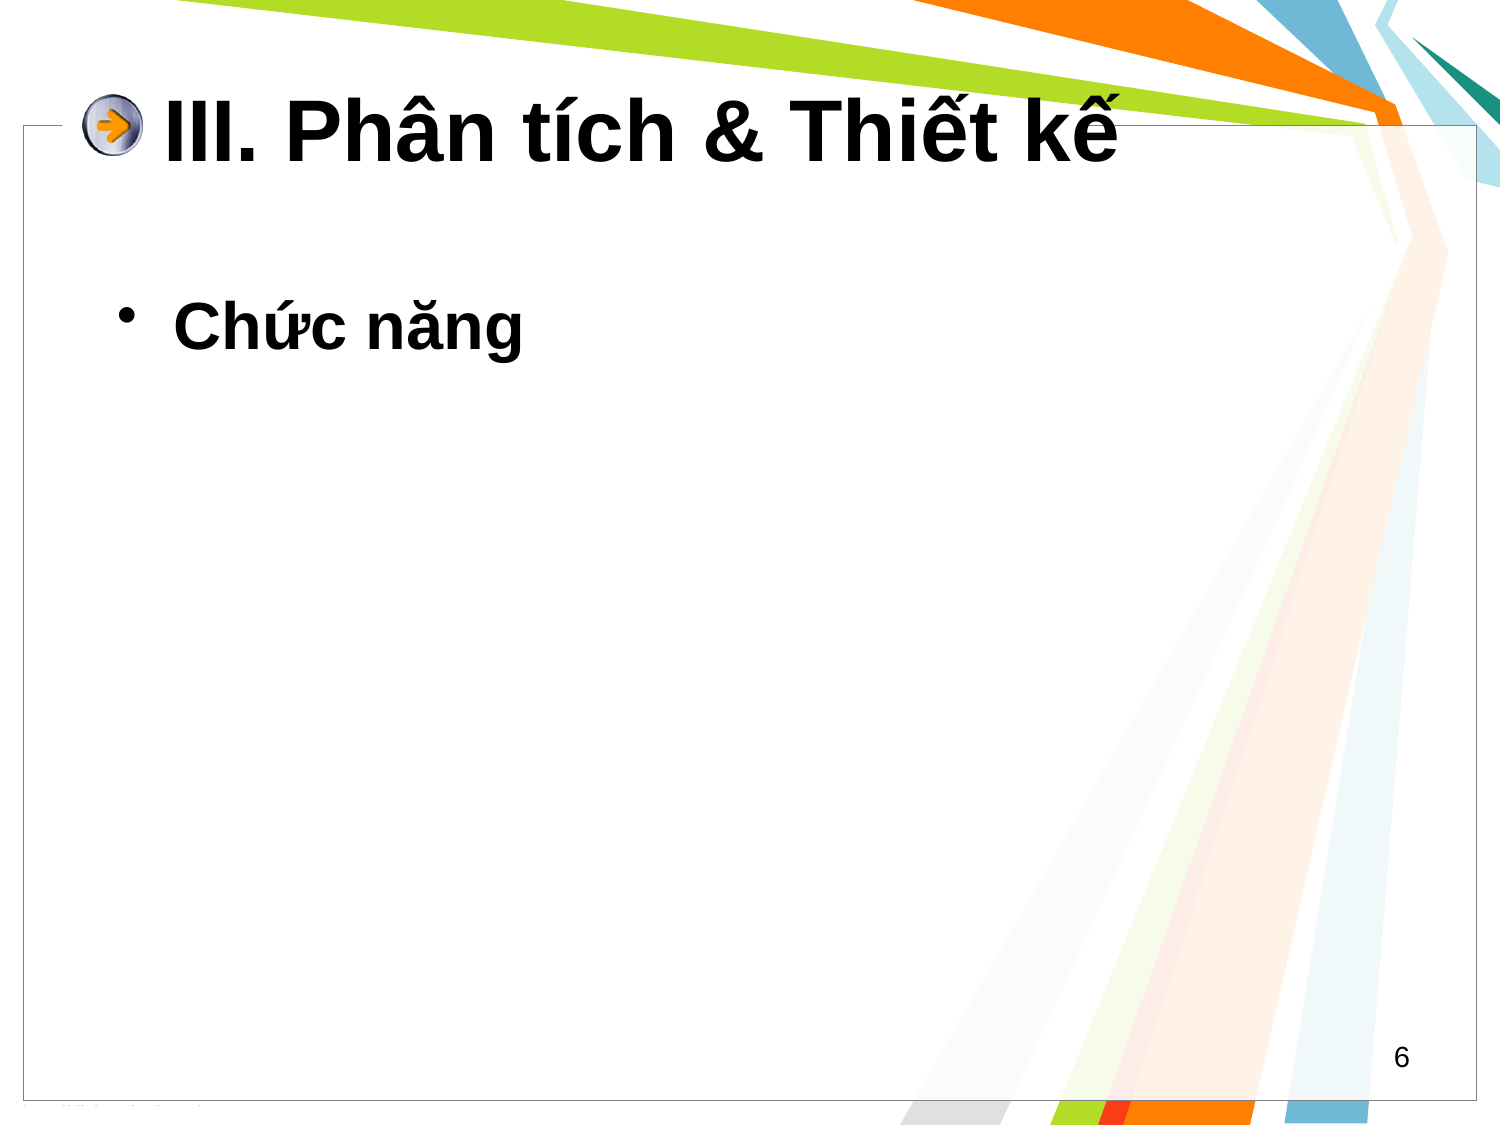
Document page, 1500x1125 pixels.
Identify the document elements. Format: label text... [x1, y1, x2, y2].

list Chức năng [101, 274, 1386, 825]
title III. Phân tích & Thiết kế [147, 32, 1183, 221]
picture [82, 94, 143, 156]
slide_number 6 [1074, 1030, 1426, 1081]
